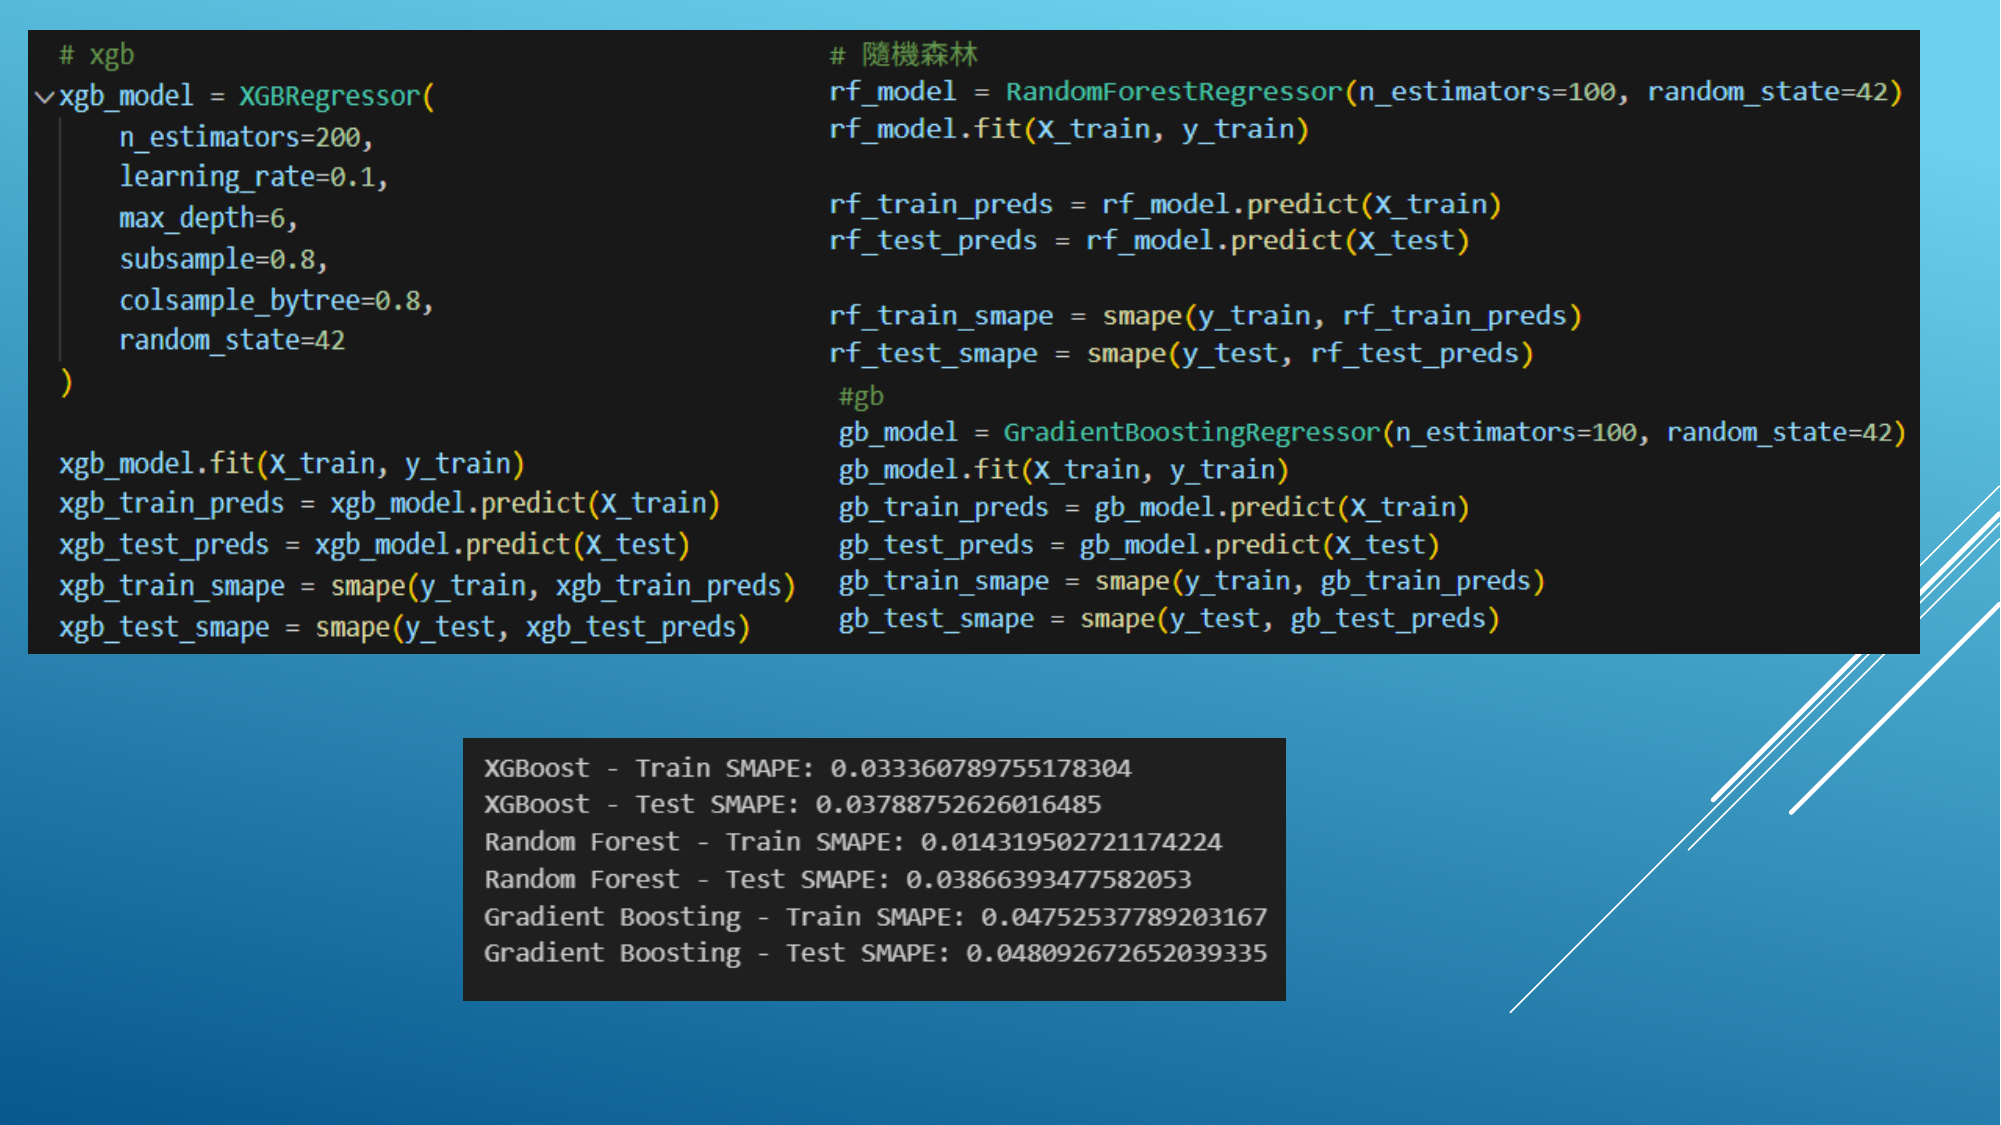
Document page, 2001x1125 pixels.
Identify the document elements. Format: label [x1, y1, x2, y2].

picture [28, 30, 1920, 655]
picture [462, 737, 1286, 1002]
